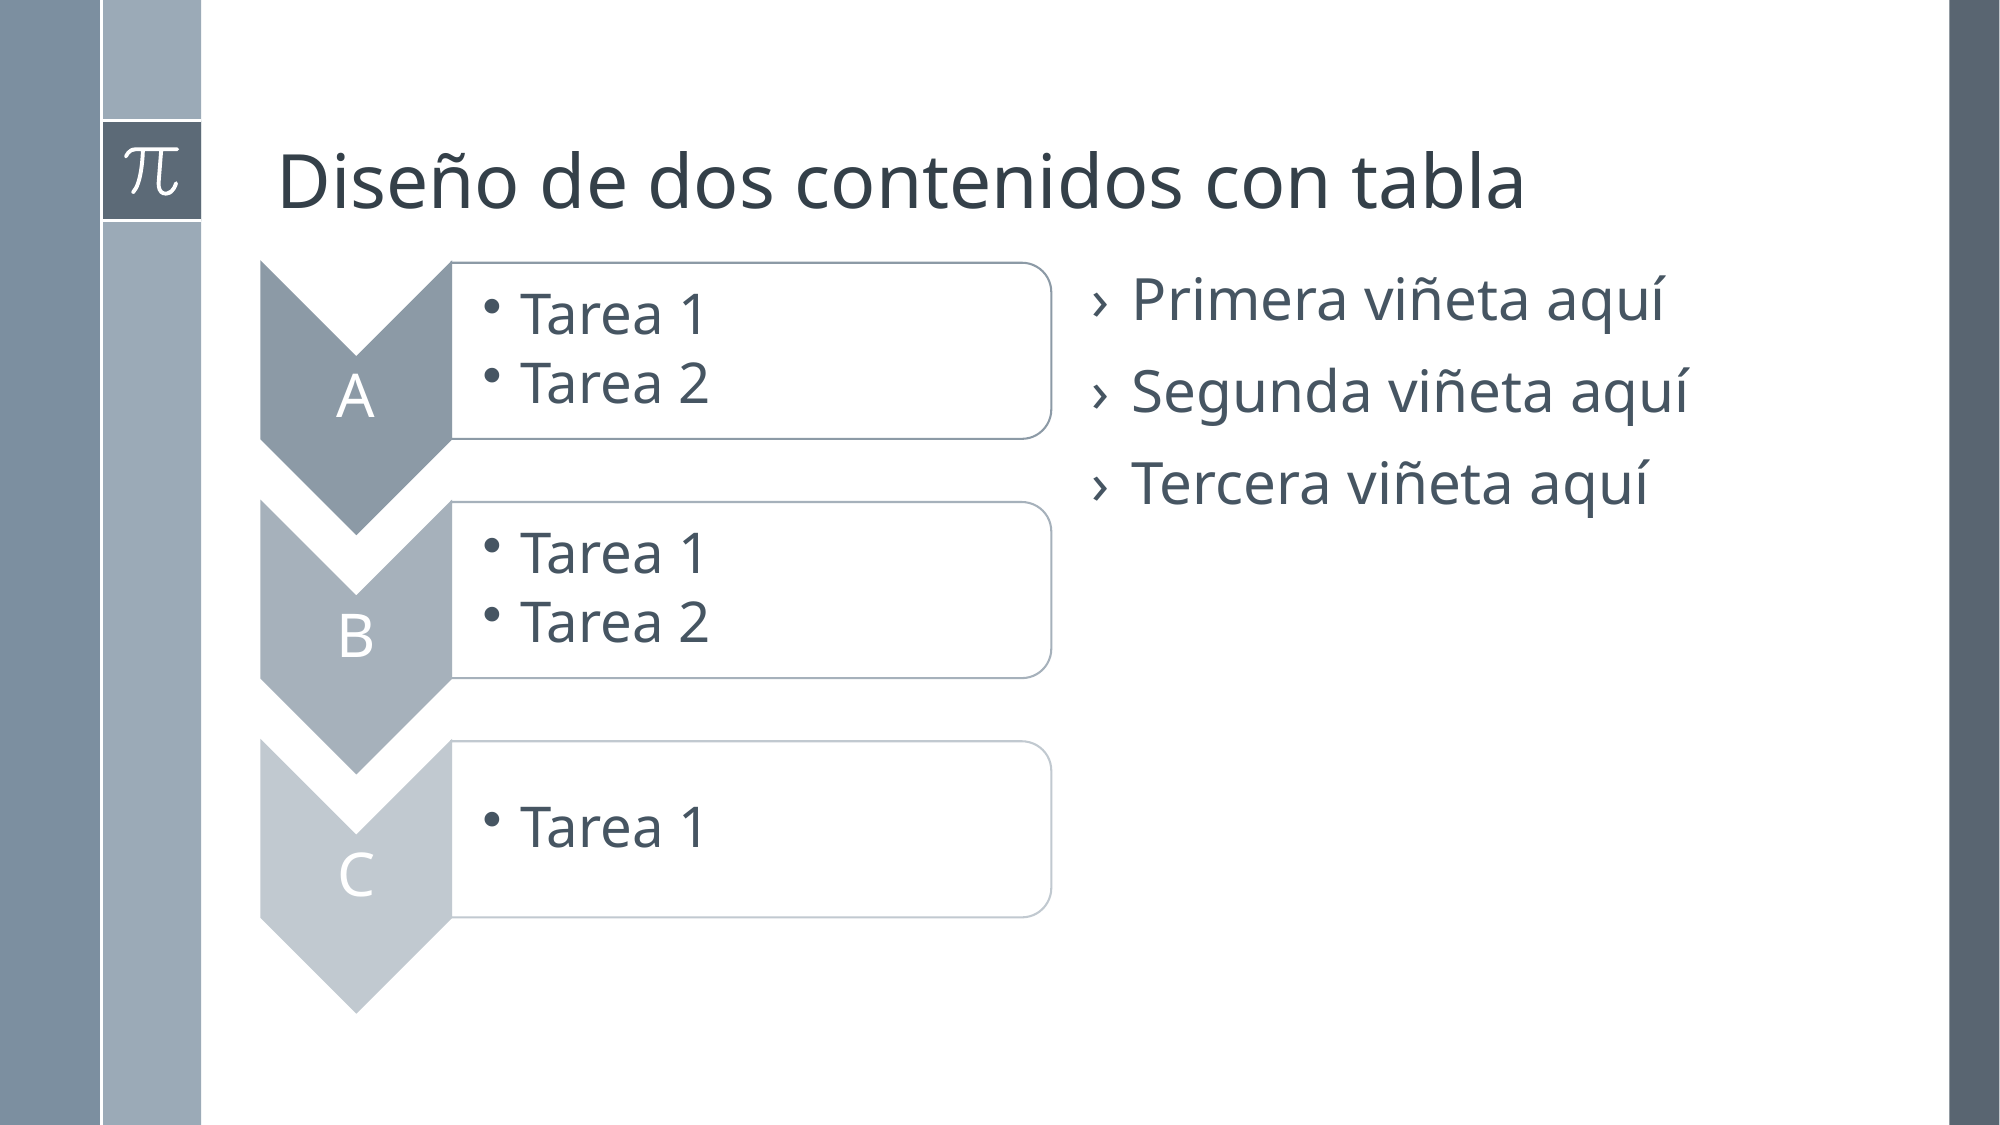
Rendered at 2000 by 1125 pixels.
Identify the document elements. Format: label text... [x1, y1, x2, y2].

title Diseño de dos contenidos con tabla [261, 29, 1867, 233]
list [261, 262, 1052, 1013]
list Primera viñeta aquí Segunda viñeta aquí Tercera viñeta aquí [1076, 262, 1867, 1013]
